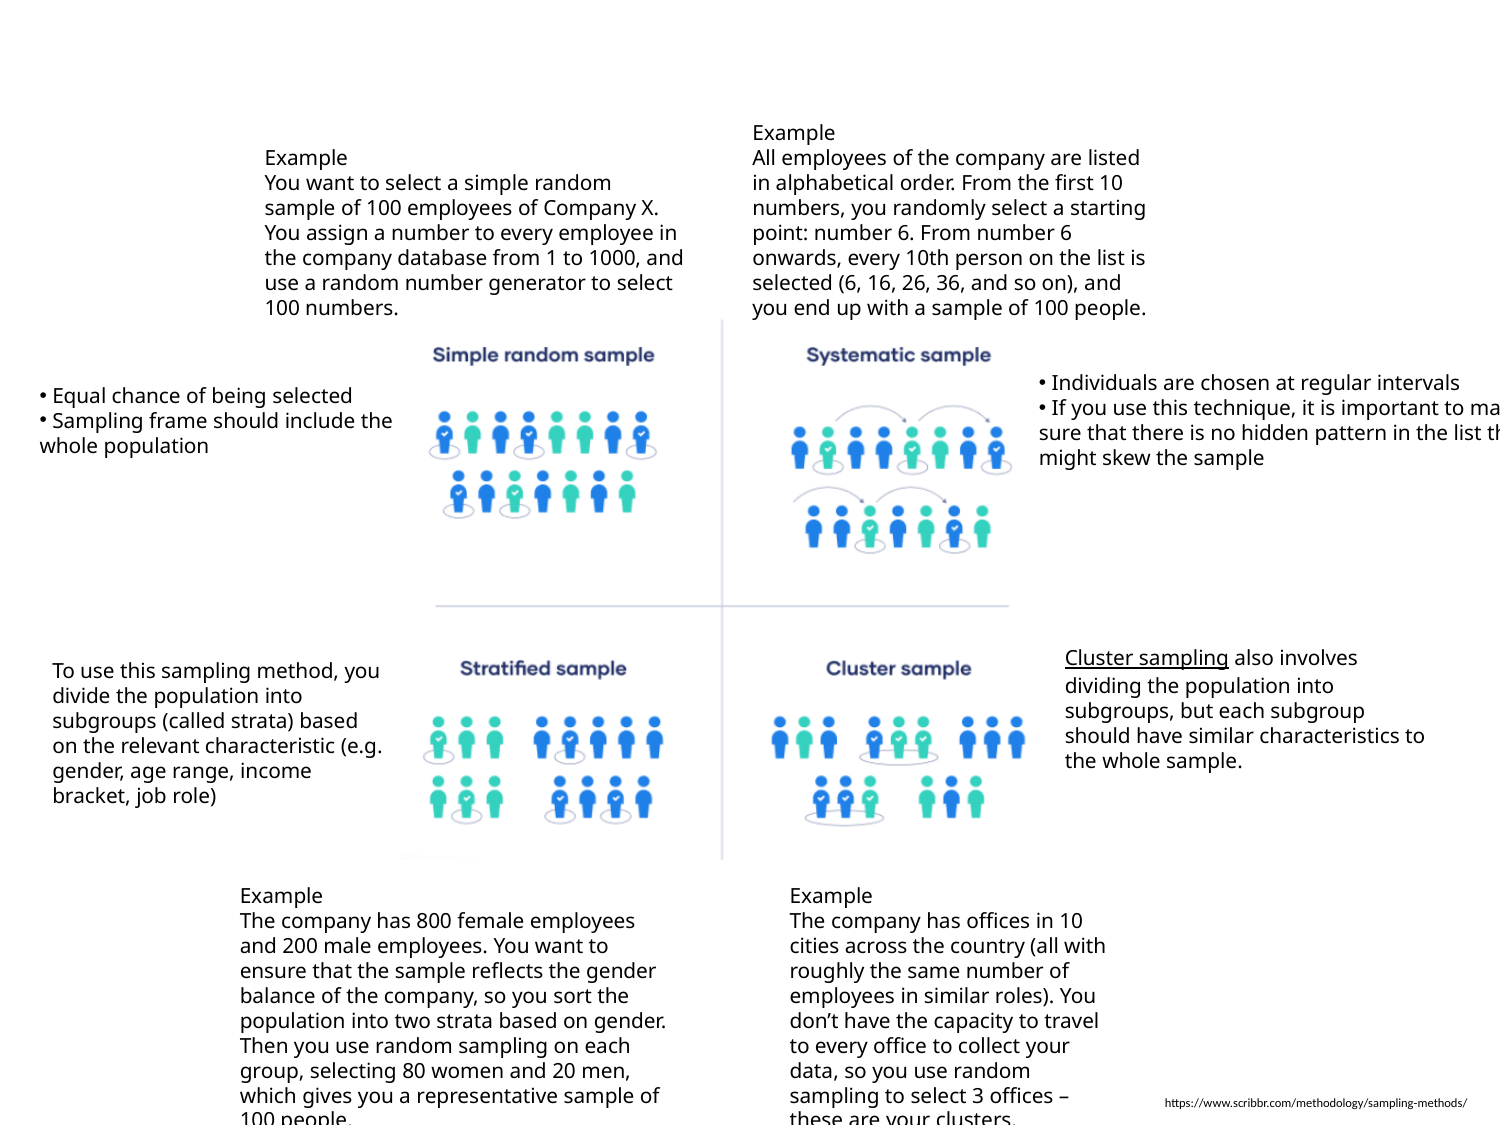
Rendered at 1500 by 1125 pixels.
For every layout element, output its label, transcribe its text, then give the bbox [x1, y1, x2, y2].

text_box https://www.scribbr.com/methodology/sampling-methods/ [1149, 1087, 1488, 1118]
text_box Cluster sampling also involves dividing the population into subgroups, but each subgroup should have similar characteristics to the whole sample. [1054, 637, 1450, 781]
text_box Example The company has 800 female employees and 200 male employees. You want to ensure that the sample reflects the gender balance of the company, so you sort the population into two strata based on gender. Then you use random sampling on each group, selecting 80 women and 20 men, which gives you a representative sample of 100 people. [224, 874, 688, 1125]
text_box To use this sampling method, you divide the population into subgroups (called strata) based on the relevant characteristic (e.g. gender, age range, income bracket, job role) [37, 649, 394, 815]
text_box Example All employees of the company are listed in alphabetical order. From the first 10 numbers, you randomly select a starting point: number 6. From number 6 onwards, every 10th person on the list is selected (6, 16, 26, 36, and so on), and you end up with a sample of 100 people. [737, 112, 1163, 327]
picture [399, 312, 1051, 860]
text_box Example The company has offices in 10 cities across the country (all with roughly the same number of employees in similar roles). You don’t have the capacity to travel to every office to collect your data, so you use random sampling to select 3 offices – these are your clusters. [774, 874, 1138, 1125]
text_box Example You want to select a simple random sample of 100 employees of Company X. You assign a number to every employee in the company database from 1 to 1000, and use a random number generator to select 100 numbers. [249, 137, 700, 328]
text_box Equal chance of being selected Sampling frame should include the whole population [24, 375, 394, 465]
text_box Individuals are chosen at regular intervals If you use this technique, it is important to make sure that there is no hidden pattern in the list that might skew the sample [1054, 362, 1500, 478]
